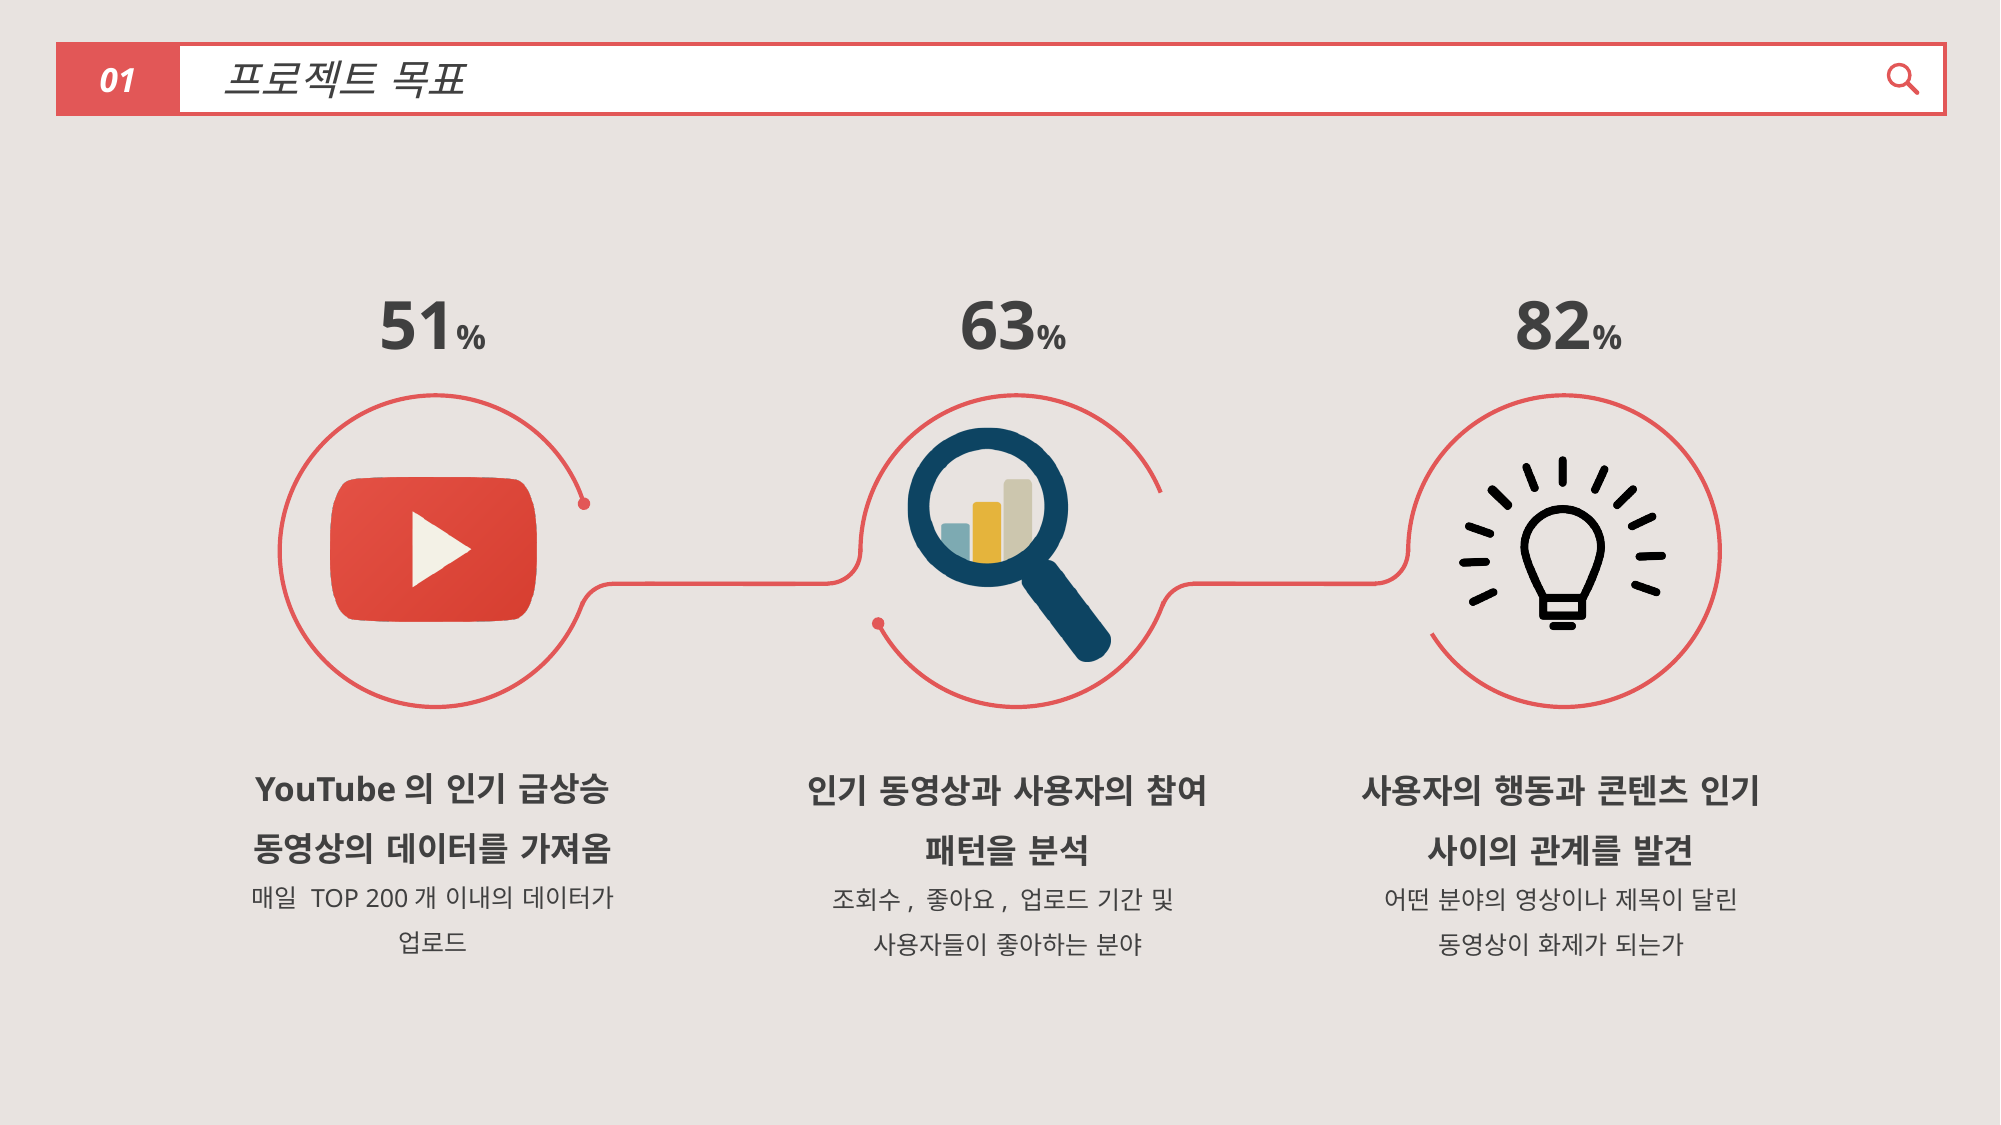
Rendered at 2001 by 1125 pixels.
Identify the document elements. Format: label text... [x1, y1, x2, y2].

picture [1458, 440, 1666, 646]
picture [865, 402, 1152, 686]
text_box 51% [338, 275, 527, 371]
text_box 인기 동영상과 사용자의 참여 패턴을 분석 조회수, 좋아요, 업로드 기간 및 사용자들이 좋아하는 분야 [792, 742, 1223, 968]
text_box 82% [1474, 275, 1664, 371]
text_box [279, 395, 1721, 708]
text_box YouTube의 인기 급상승 동영상의 데이터를 가져옴 매일 TOP 200개 이내의 데이터가 업로드 [217, 740, 649, 966]
text_box 프로젝트 목표 [176, 42, 1947, 116]
text_box [1884, 60, 1922, 98]
text_box 사용자의 행동과 콘텐츠 인기 사이의 관계를 발견 어떤 분야의 영상이나 제목이 달린 동영상이 화제가 되는가 [1346, 742, 1777, 968]
text_box 63% [919, 275, 1108, 371]
text_box 01 [56, 42, 176, 116]
picture [301, 418, 566, 683]
